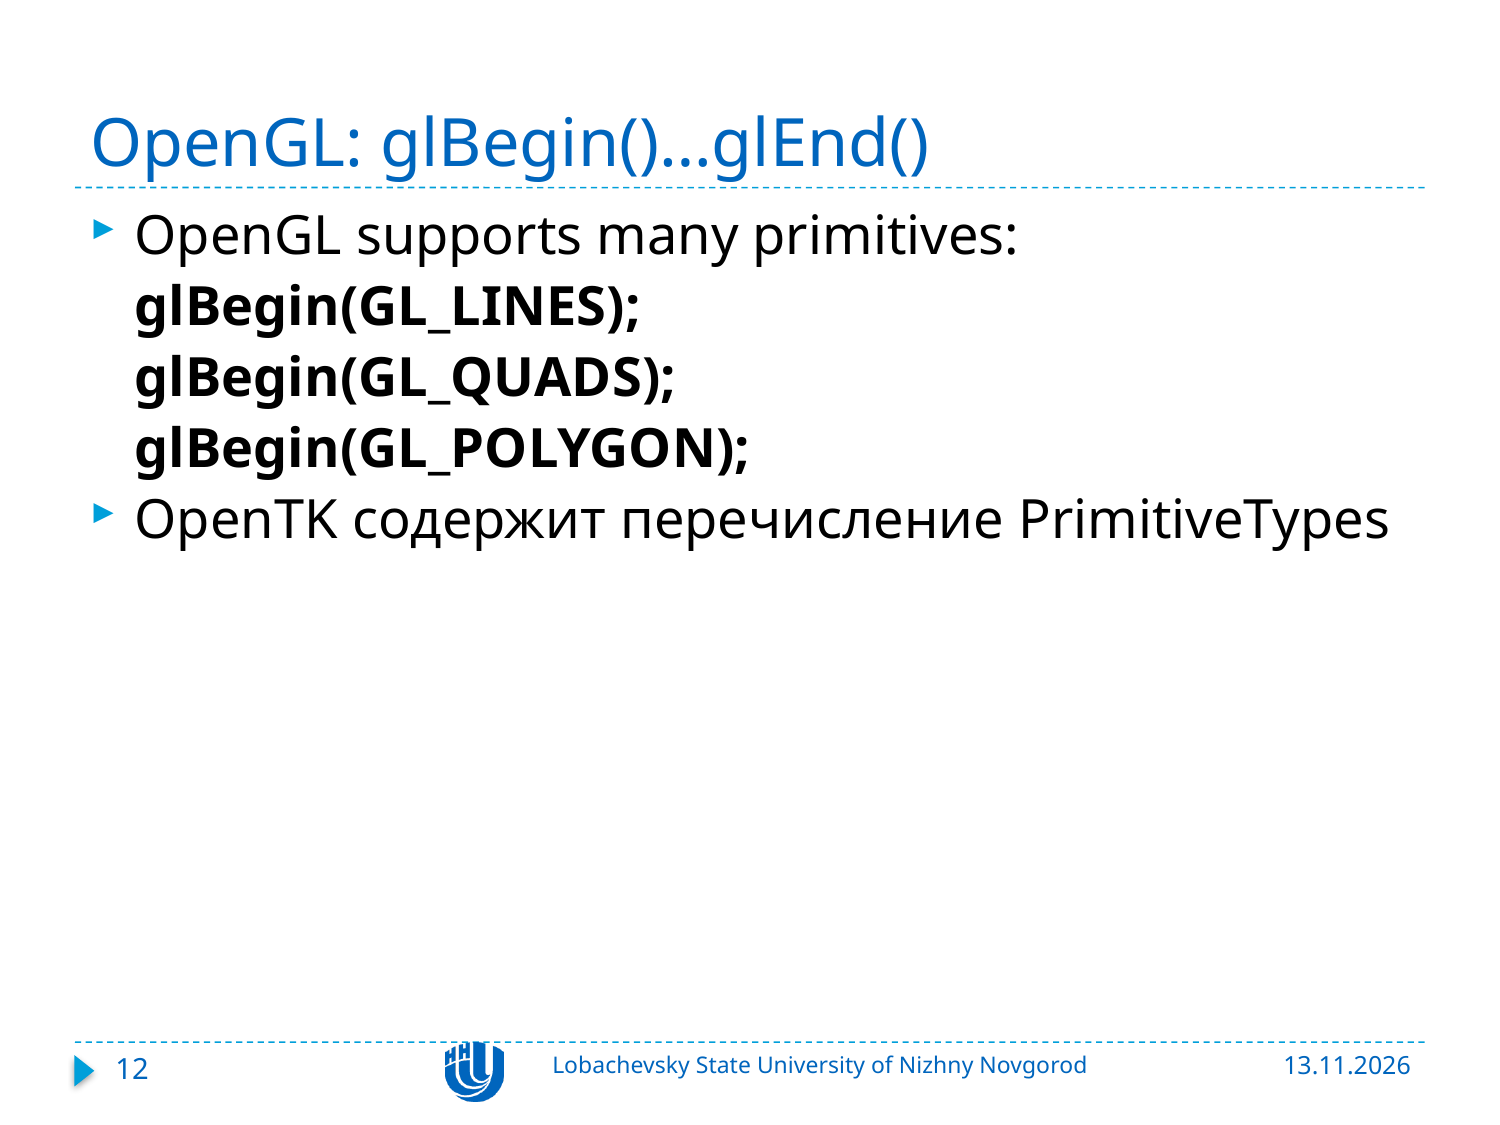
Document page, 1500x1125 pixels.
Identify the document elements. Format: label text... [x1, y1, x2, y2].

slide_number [1265, 1042, 1426, 1103]
slide_number 12 [100, 1042, 426, 1103]
title OpenGL: glBegin()…glEnd() [74, 24, 1426, 188]
footer Lobachevsky State University of Nizhny Novgorod [515, 1042, 1125, 1103]
picture [445, 1041, 504, 1102]
list OpenGL supports many primitives: glBegin(GL_LINES); glBegin(GL_QUADS); glBegin(GL_POLYGON); OpenTK содержит перечисление PrimitiveTypes [74, 199, 1426, 1006]
